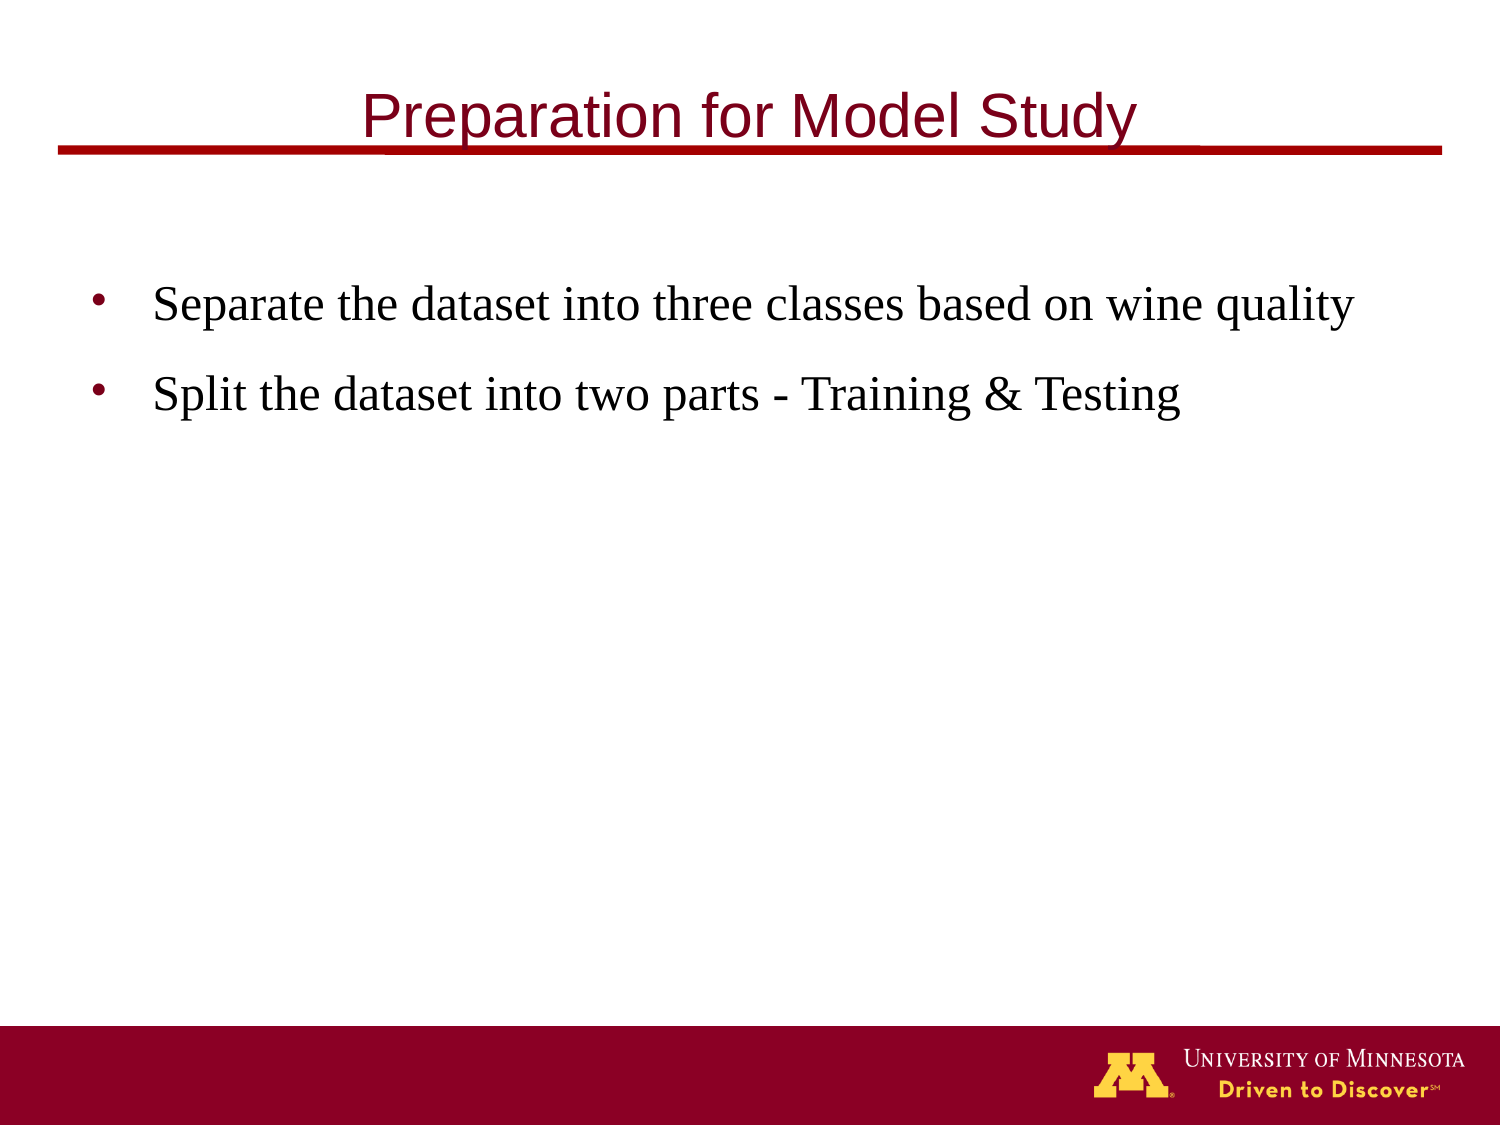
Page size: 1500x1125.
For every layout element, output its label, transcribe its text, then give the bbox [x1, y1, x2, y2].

picture [0, 1026, 1500, 1125]
title Preparation for Model Study [62, 24, 1438, 200]
list Separate the dataset into three classes based on wine quality Split the dataset into two parts - Training & Testing [62, 224, 1438, 1013]
